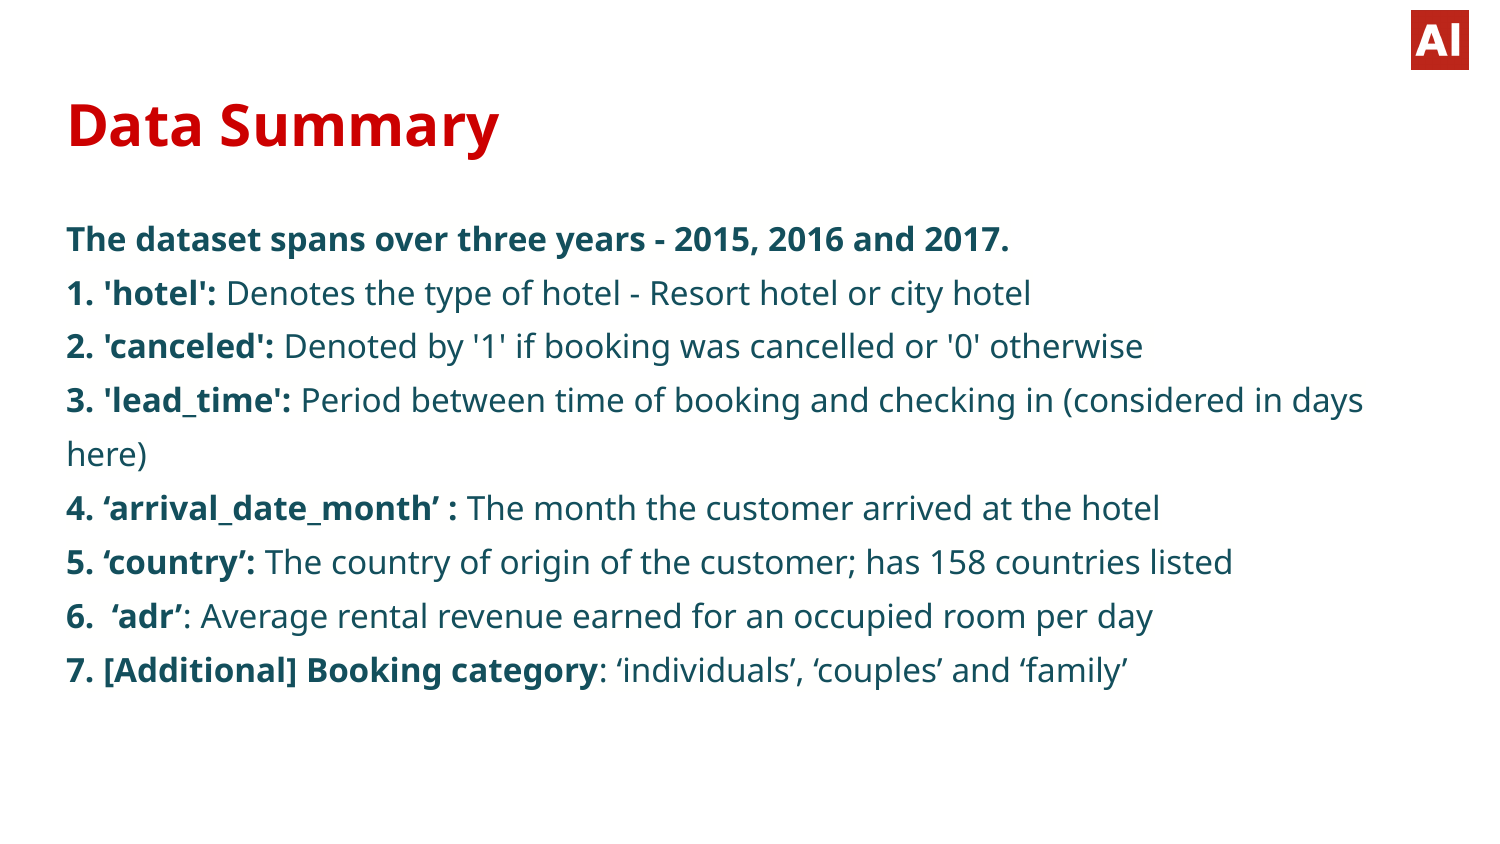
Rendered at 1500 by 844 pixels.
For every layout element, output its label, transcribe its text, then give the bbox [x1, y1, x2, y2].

list The dataset spans over three years - 2015, 2016 and 2017. 1. 'hotel': Denotes the type of hotel - Resort hotel or city hotel 2. 'canceled': Denoted by '1' if booking was cancelled or '0' otherwise 3. 'lead_time': Period between time of booking and checking in (considered in days here) 4. ‘arrival_date_month’ : The month the customer arrived at the hotel 5. ‘country’: The country of origin of the customer; has 158 countries listed 6. ‘adr’: Average rental revenue earned for an occupied room per day 7. [Additional] Booking category: ‘individuals’, ‘couples’ and ‘family’ [51, 189, 1449, 750]
title Data Summary [51, 72, 1449, 167]
picture [1411, 10, 1469, 70]
